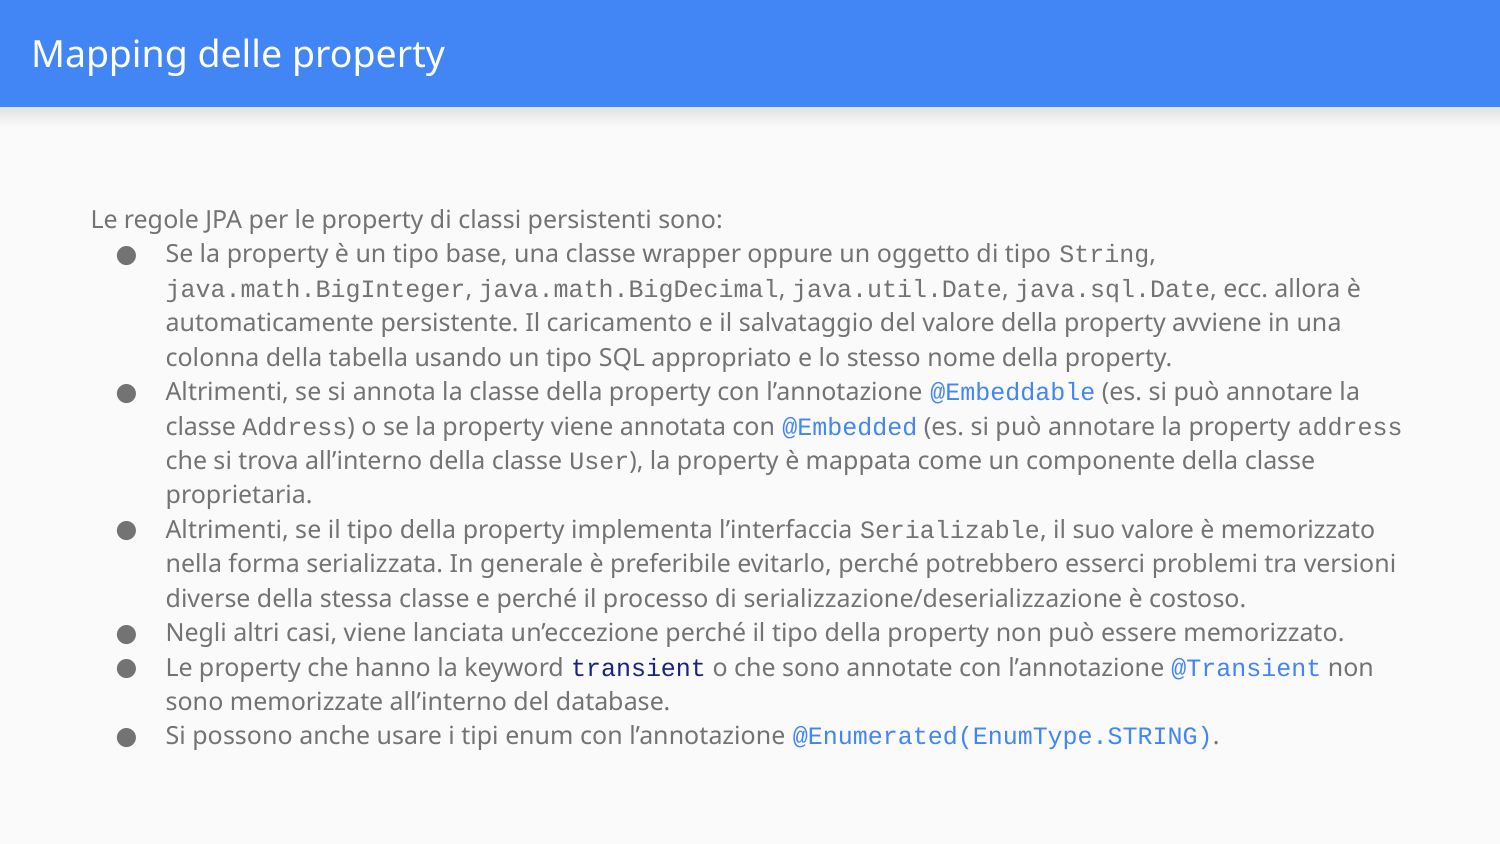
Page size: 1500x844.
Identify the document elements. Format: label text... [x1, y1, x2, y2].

list Le regole JPA per le property di classi persistenti sono: Se la property è un tipo base, una classe wrapper oppure un oggetto di tipo String, java.math.BigInteger, java.math.BigDecimal, java.util.Date, java.sql.Date, ecc. allora è automaticamente persistente. Il caricamento e il salvataggio del valore della property avviene in una colonna della tabella usando un tipo SQL appropriato e lo stesso nome della property. Altrimenti, se si annota la classe della property con l’annotazione @Embeddable (es. si può annotare la classe Address) o se la property viene annotata con @Embedded (es. si può annotare la property address che si trova all’interno della classe User), la property è mappata come un componente della classe proprietaria. Altrimenti, se il tipo della property implementa l’interfaccia Serializable, il suo valore è memorizzato nella forma serializzata. In generale è preferibile evitarlo, perché potrebbero esserci problemi tra versioni diverse della stessa classe e perché il processo di serializzazione/deserializzazione è costoso. Negli altri casi, viene lanciata un’eccezione perché il tipo della property non può essere memorizzato. Le property che hanno la keyword transient o che sono annotate con l’annotazione @Transient non sono memorizzate all’interno del database. Si possono anche usare i tipi enum con l’annotazione @Enumerated(EnumType.STRING). [75, 184, 1425, 760]
title Mapping delle property [16, 2, 1464, 102]
